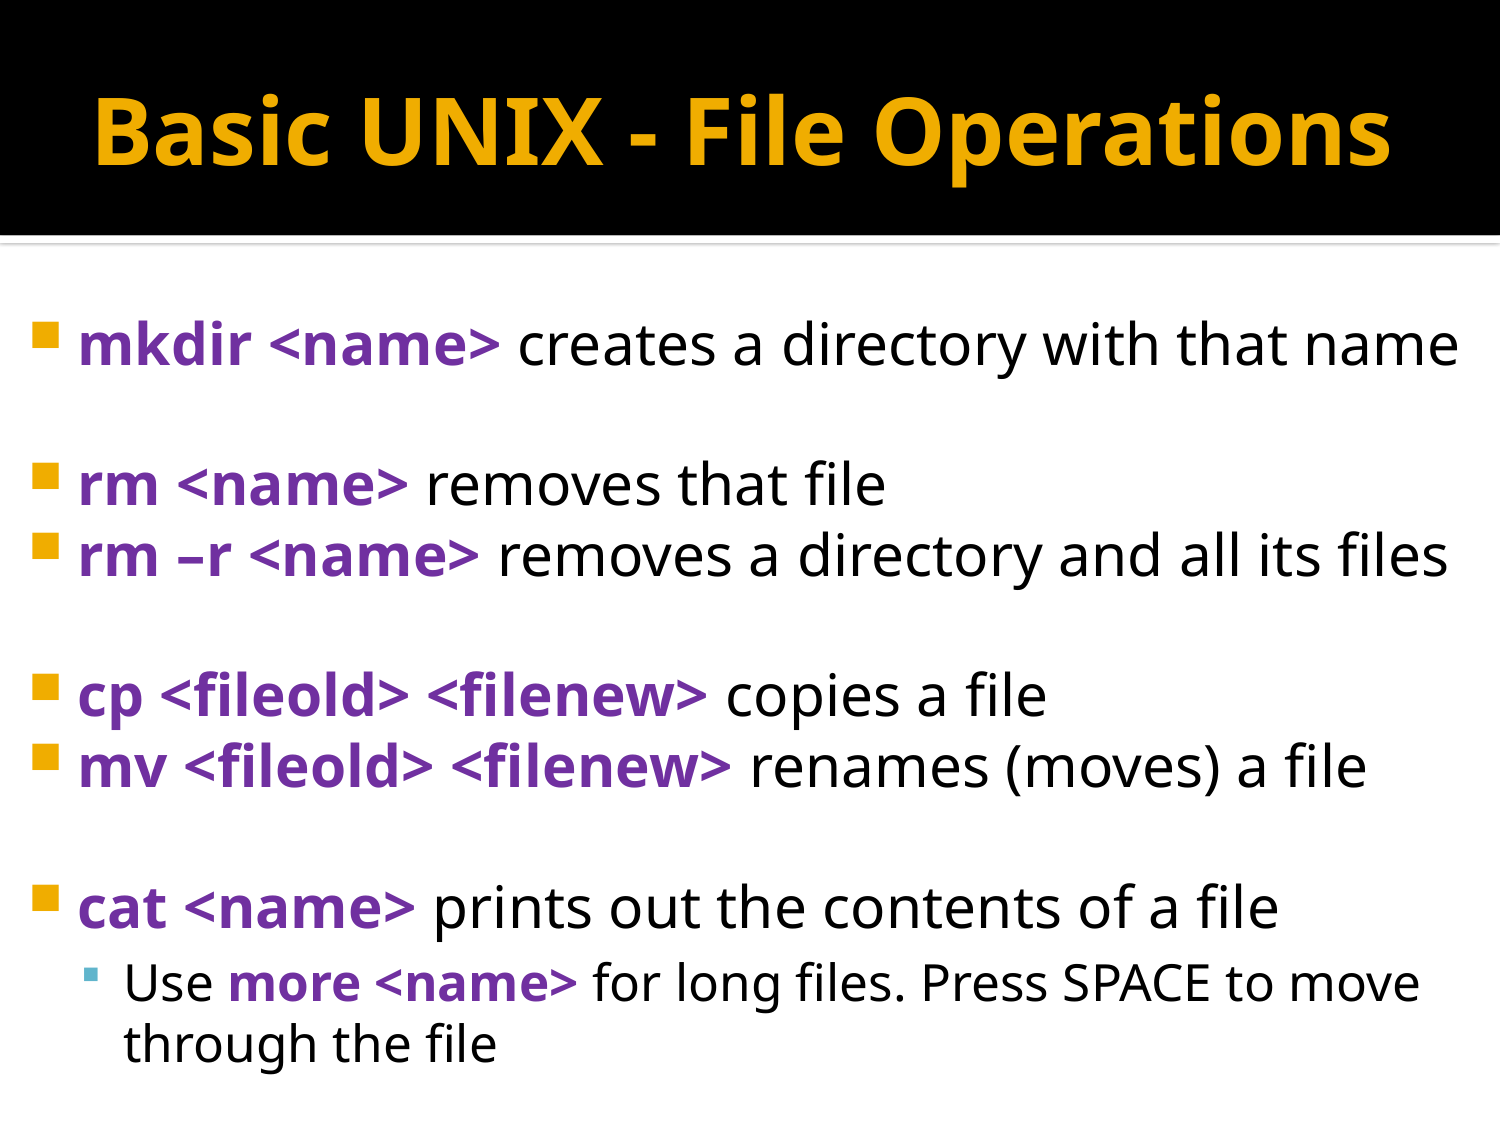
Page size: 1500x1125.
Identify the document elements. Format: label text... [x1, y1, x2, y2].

title Basic UNIX - File Operations [75, 25, 1425, 231]
list mkdir <name> creates a directory with that name rm <name> removes that file rm –r <name> removes a directory and all its files cp <fileold> <filenew> copies a file mv <fileold> <filenew> renames (moves) a file cat <name> prints out the contents of a file Use more <name> for long files. Press SPACE to move through the file [0, 291, 1488, 1100]
